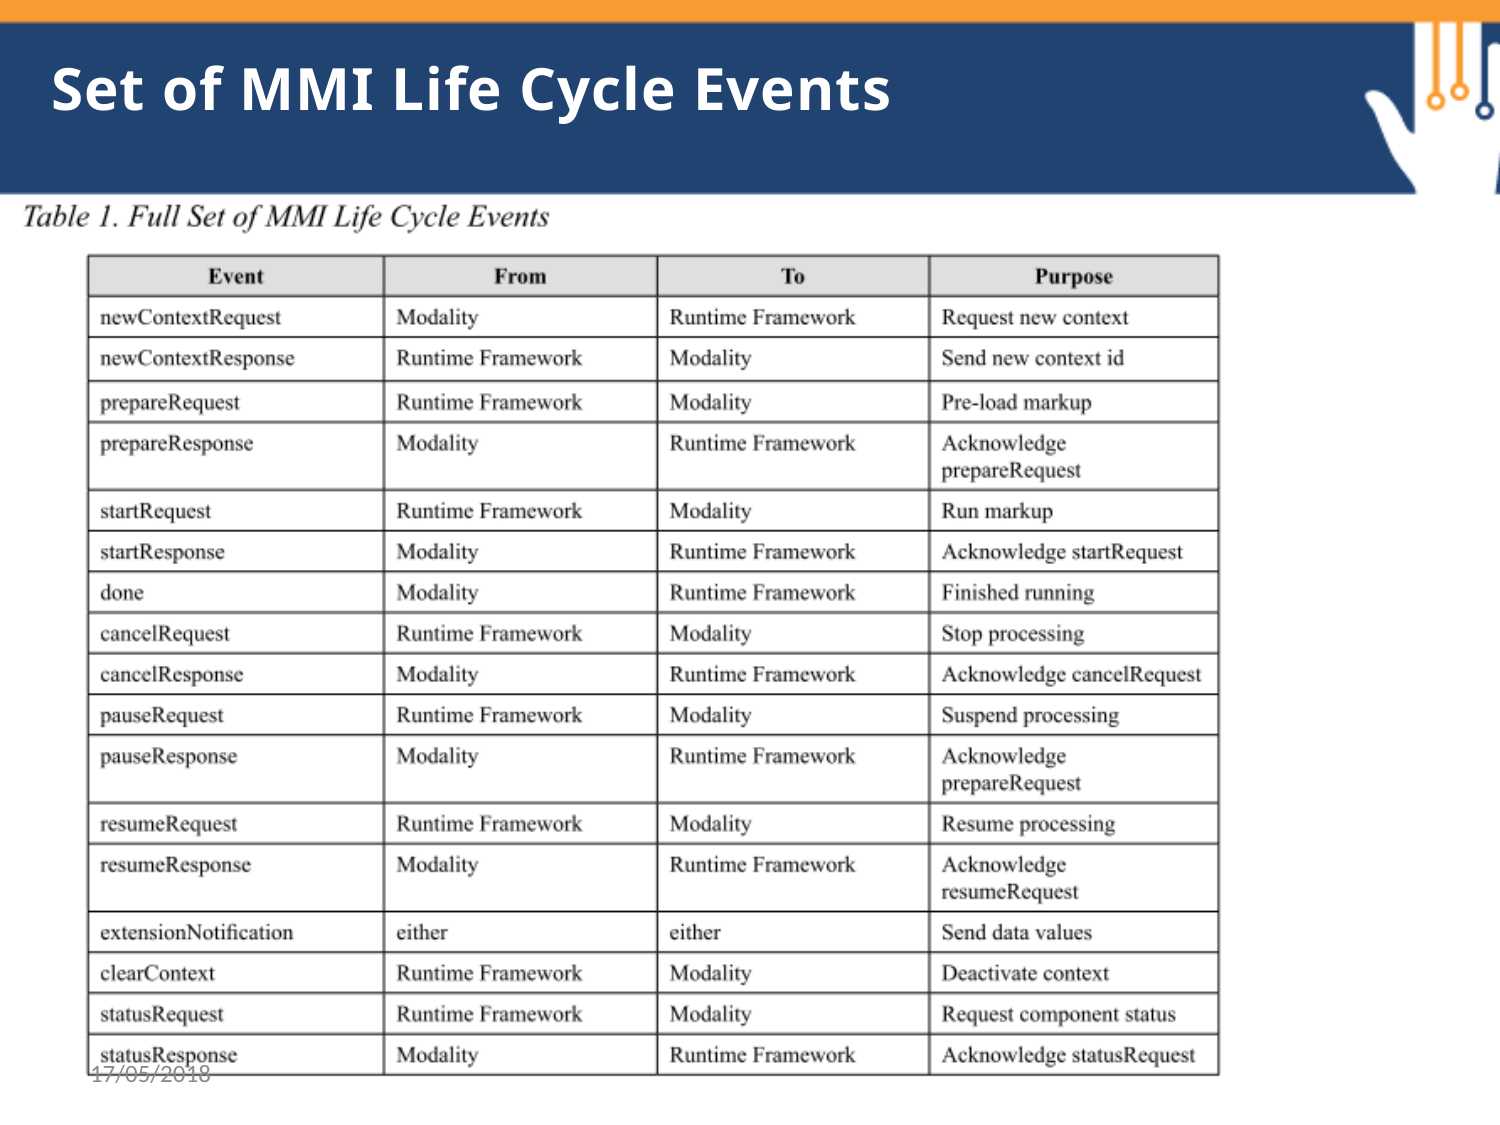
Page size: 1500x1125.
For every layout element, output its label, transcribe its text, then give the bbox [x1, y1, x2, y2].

title Set of MMI Life Cycle Events [36, 45, 1346, 139]
picture [0, 0, 1500, 1125]
